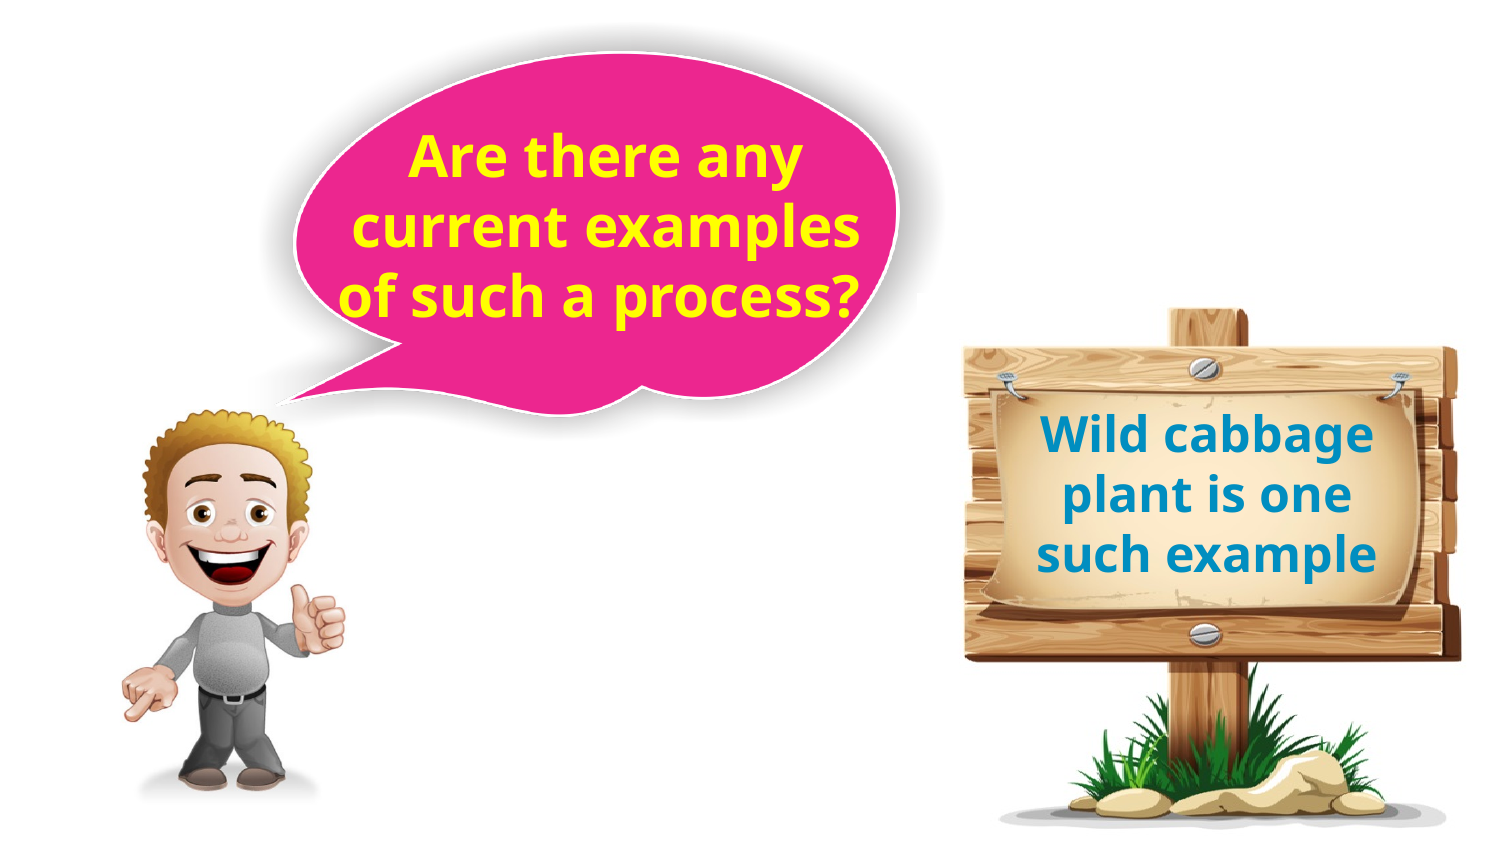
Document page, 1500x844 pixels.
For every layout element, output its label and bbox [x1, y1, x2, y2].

picture [43, 409, 407, 812]
picture [916, 293, 1499, 842]
text_box [237, 19, 949, 445]
